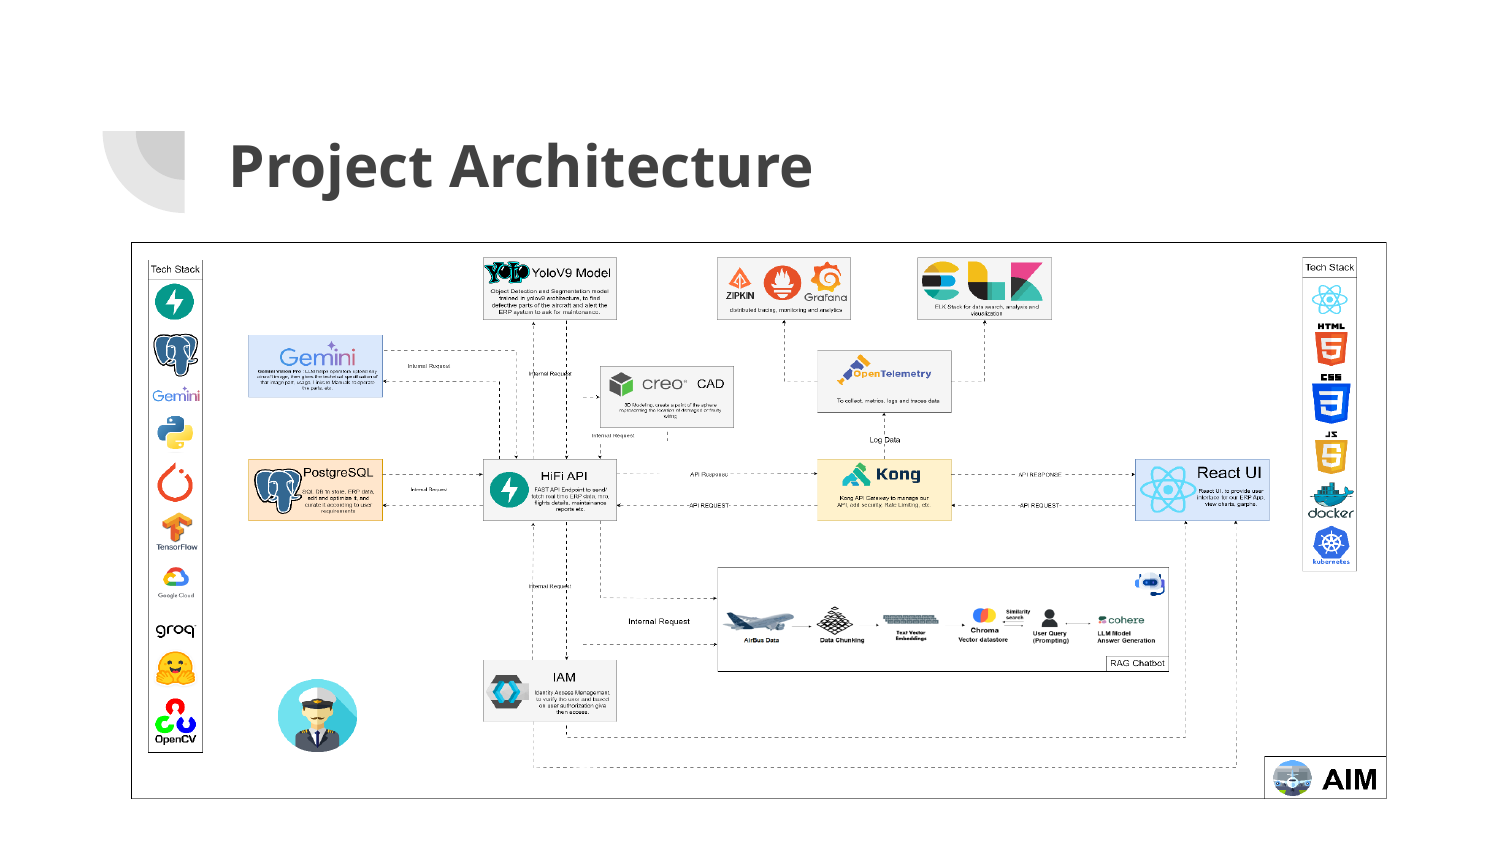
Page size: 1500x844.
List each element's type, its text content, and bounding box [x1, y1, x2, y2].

title Project Architecture [213, 110, 1368, 230]
picture [131, 241, 1387, 799]
